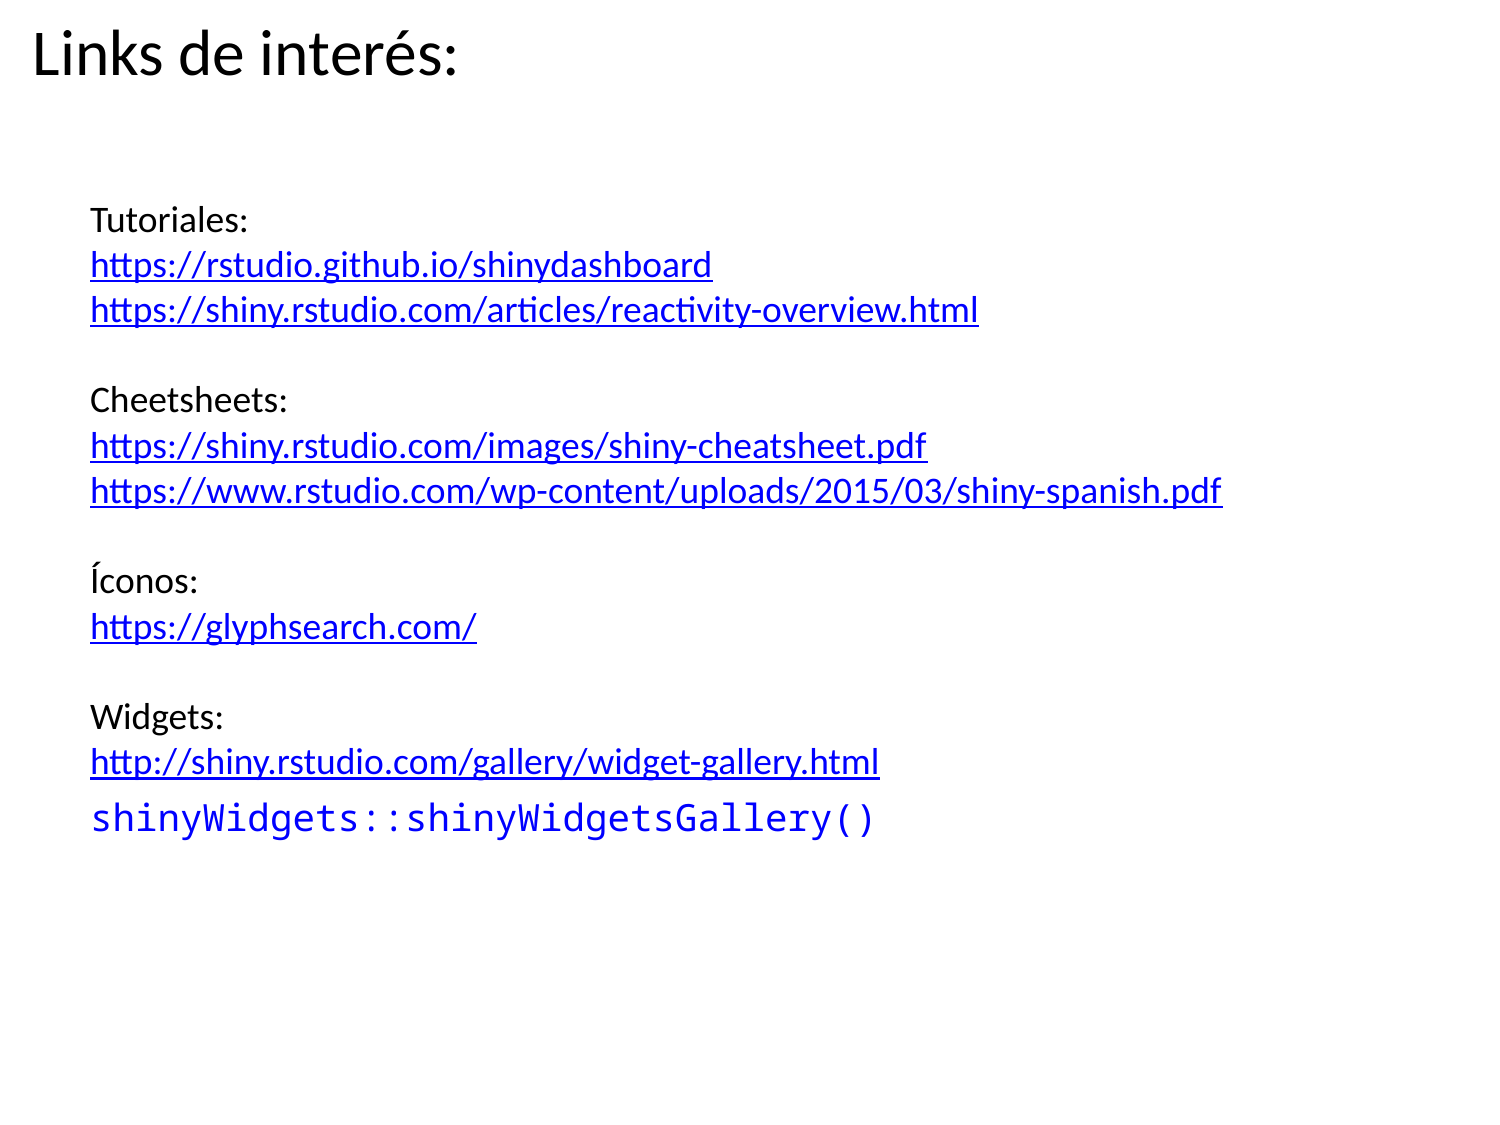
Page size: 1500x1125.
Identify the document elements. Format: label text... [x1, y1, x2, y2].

title Links de interés: [17, 19, 1368, 100]
list Tutoriales: https://rstudio.github.io/shinydashboard https://shiny.rstudio.com/articles/reactivity-overview.html Cheetsheets: https://shiny.rstudio.com/images/shiny-cheatsheet.pdf https://www.rstudio.com/wp-content/uploads/2015/03/shiny-spanish.pdf Íconos: https://glyphsearch.com/ Widgets: http://shiny.rstudio.com/gallery/widget-gallery.html shinyWidgets::shinyWidgetsGallery() [75, 196, 1425, 1005]
